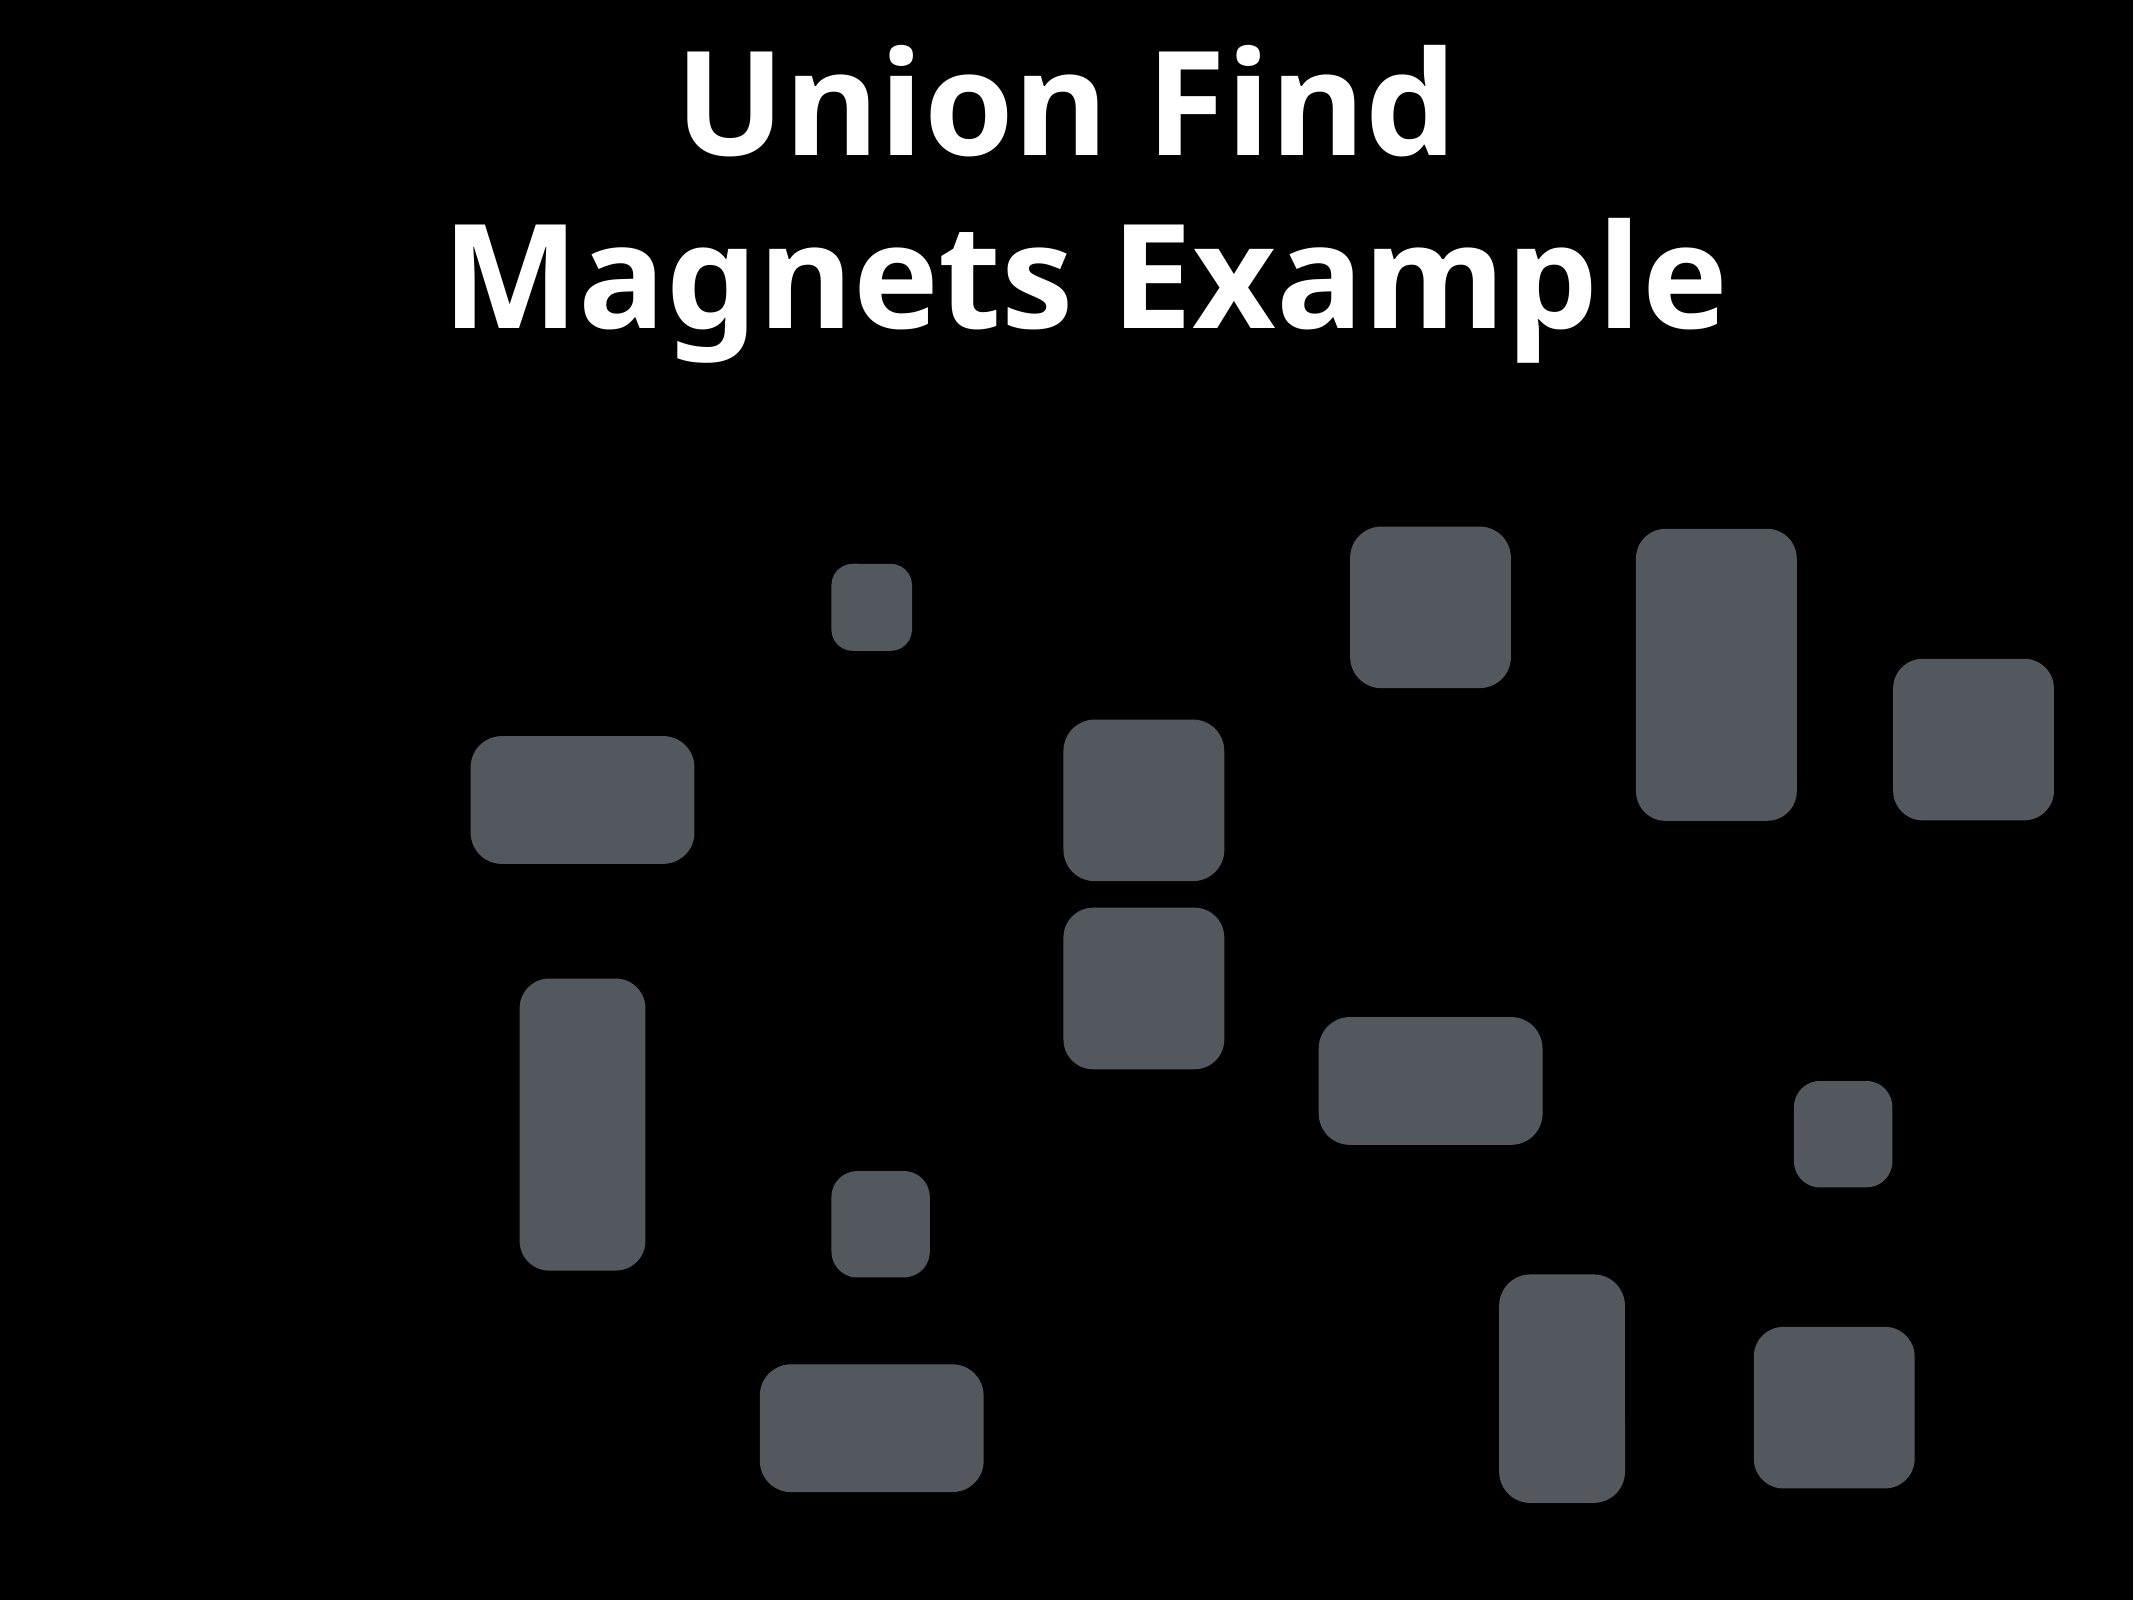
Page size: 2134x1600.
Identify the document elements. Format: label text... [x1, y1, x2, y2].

text_box [1063, 907, 1225, 1070]
text_box [1793, 1081, 1893, 1188]
text_box [1499, 1274, 1626, 1503]
text_box [1635, 528, 1797, 821]
text_box [1350, 526, 1511, 689]
text_box [519, 978, 646, 1271]
text_box [1893, 658, 2054, 821]
title Union Find Magnets Example [0, 6, 2134, 362]
text_box [470, 736, 695, 864]
text_box [831, 563, 913, 651]
text_box [759, 1364, 984, 1493]
text_box [1753, 1326, 1915, 1489]
text_box [831, 1171, 930, 1278]
text_box [1318, 1017, 1543, 1145]
text_box [1063, 719, 1225, 882]
